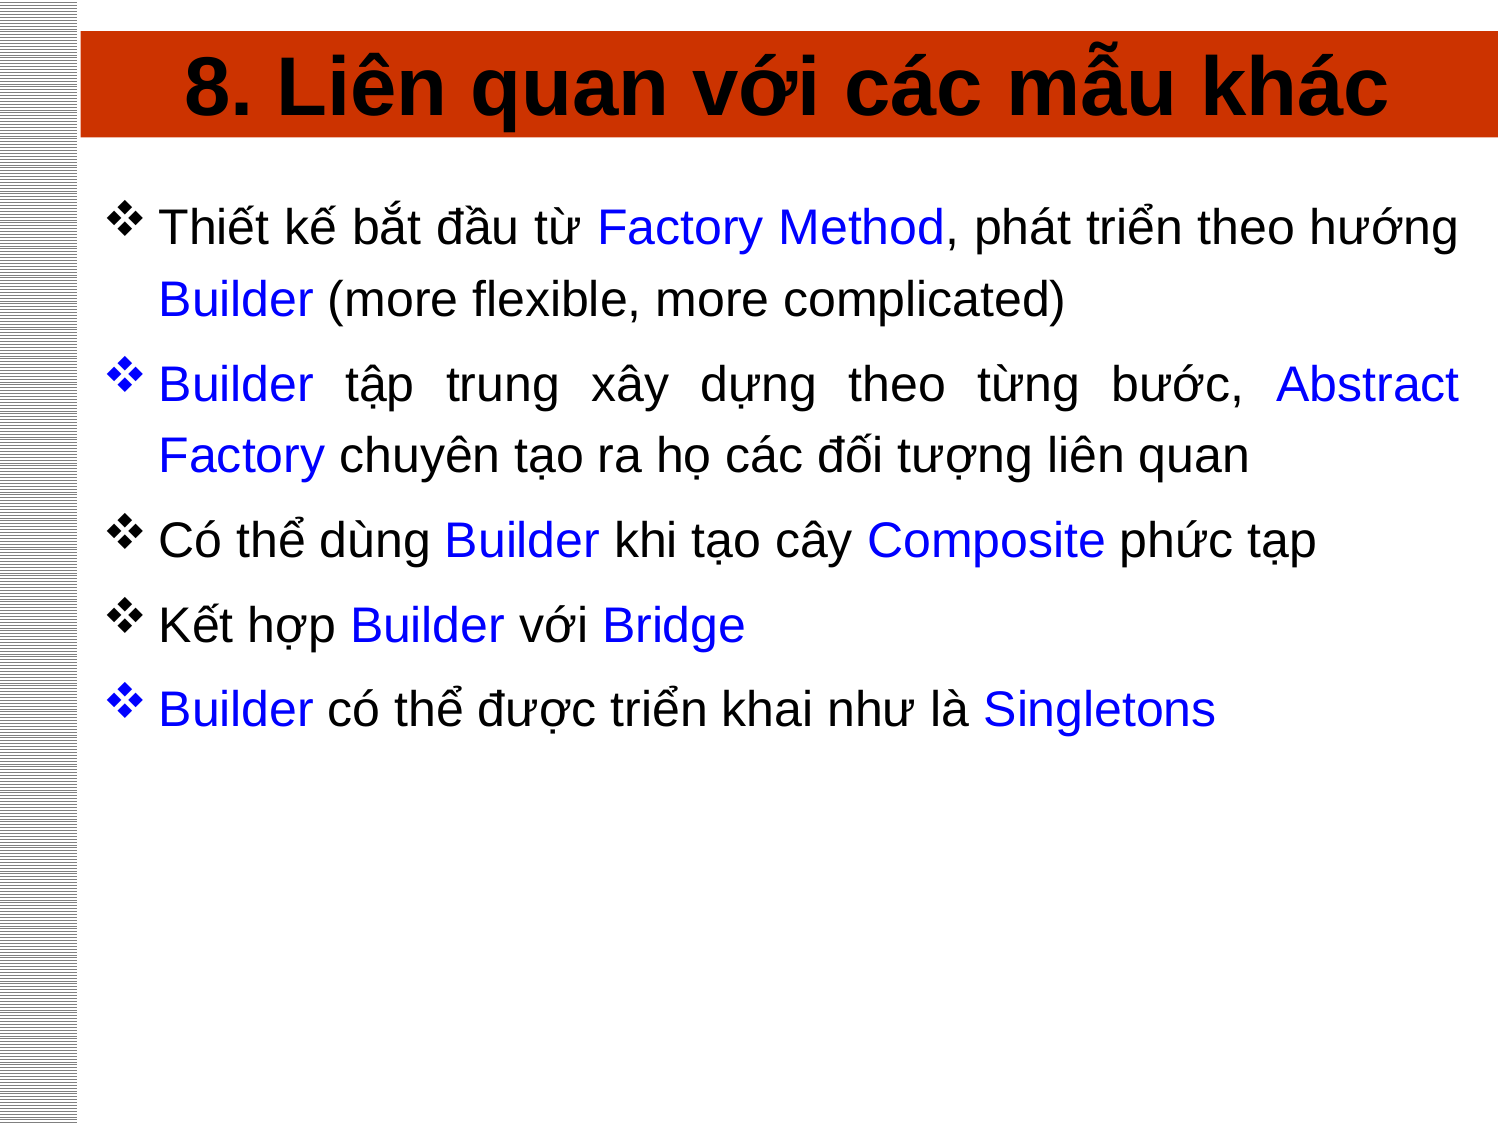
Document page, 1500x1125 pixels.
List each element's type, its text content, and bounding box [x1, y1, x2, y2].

list Thiết kế bắt đầu từ Factory Method, phát triển theo hướng Builder (more flexible, more complicated) Builder tập trung xây dựng theo từng bước, Abstract Factory chuyên tạo ra họ các đối tượng liên quan Có thể dùng Builder khi tạo cây Composite phức tạp Kết hợp Builder với Bridge Builder có thể được triển khai như là Singletons [87, 174, 1475, 1100]
title 8. Liên quan với các mẫu khác [75, 24, 1500, 138]
